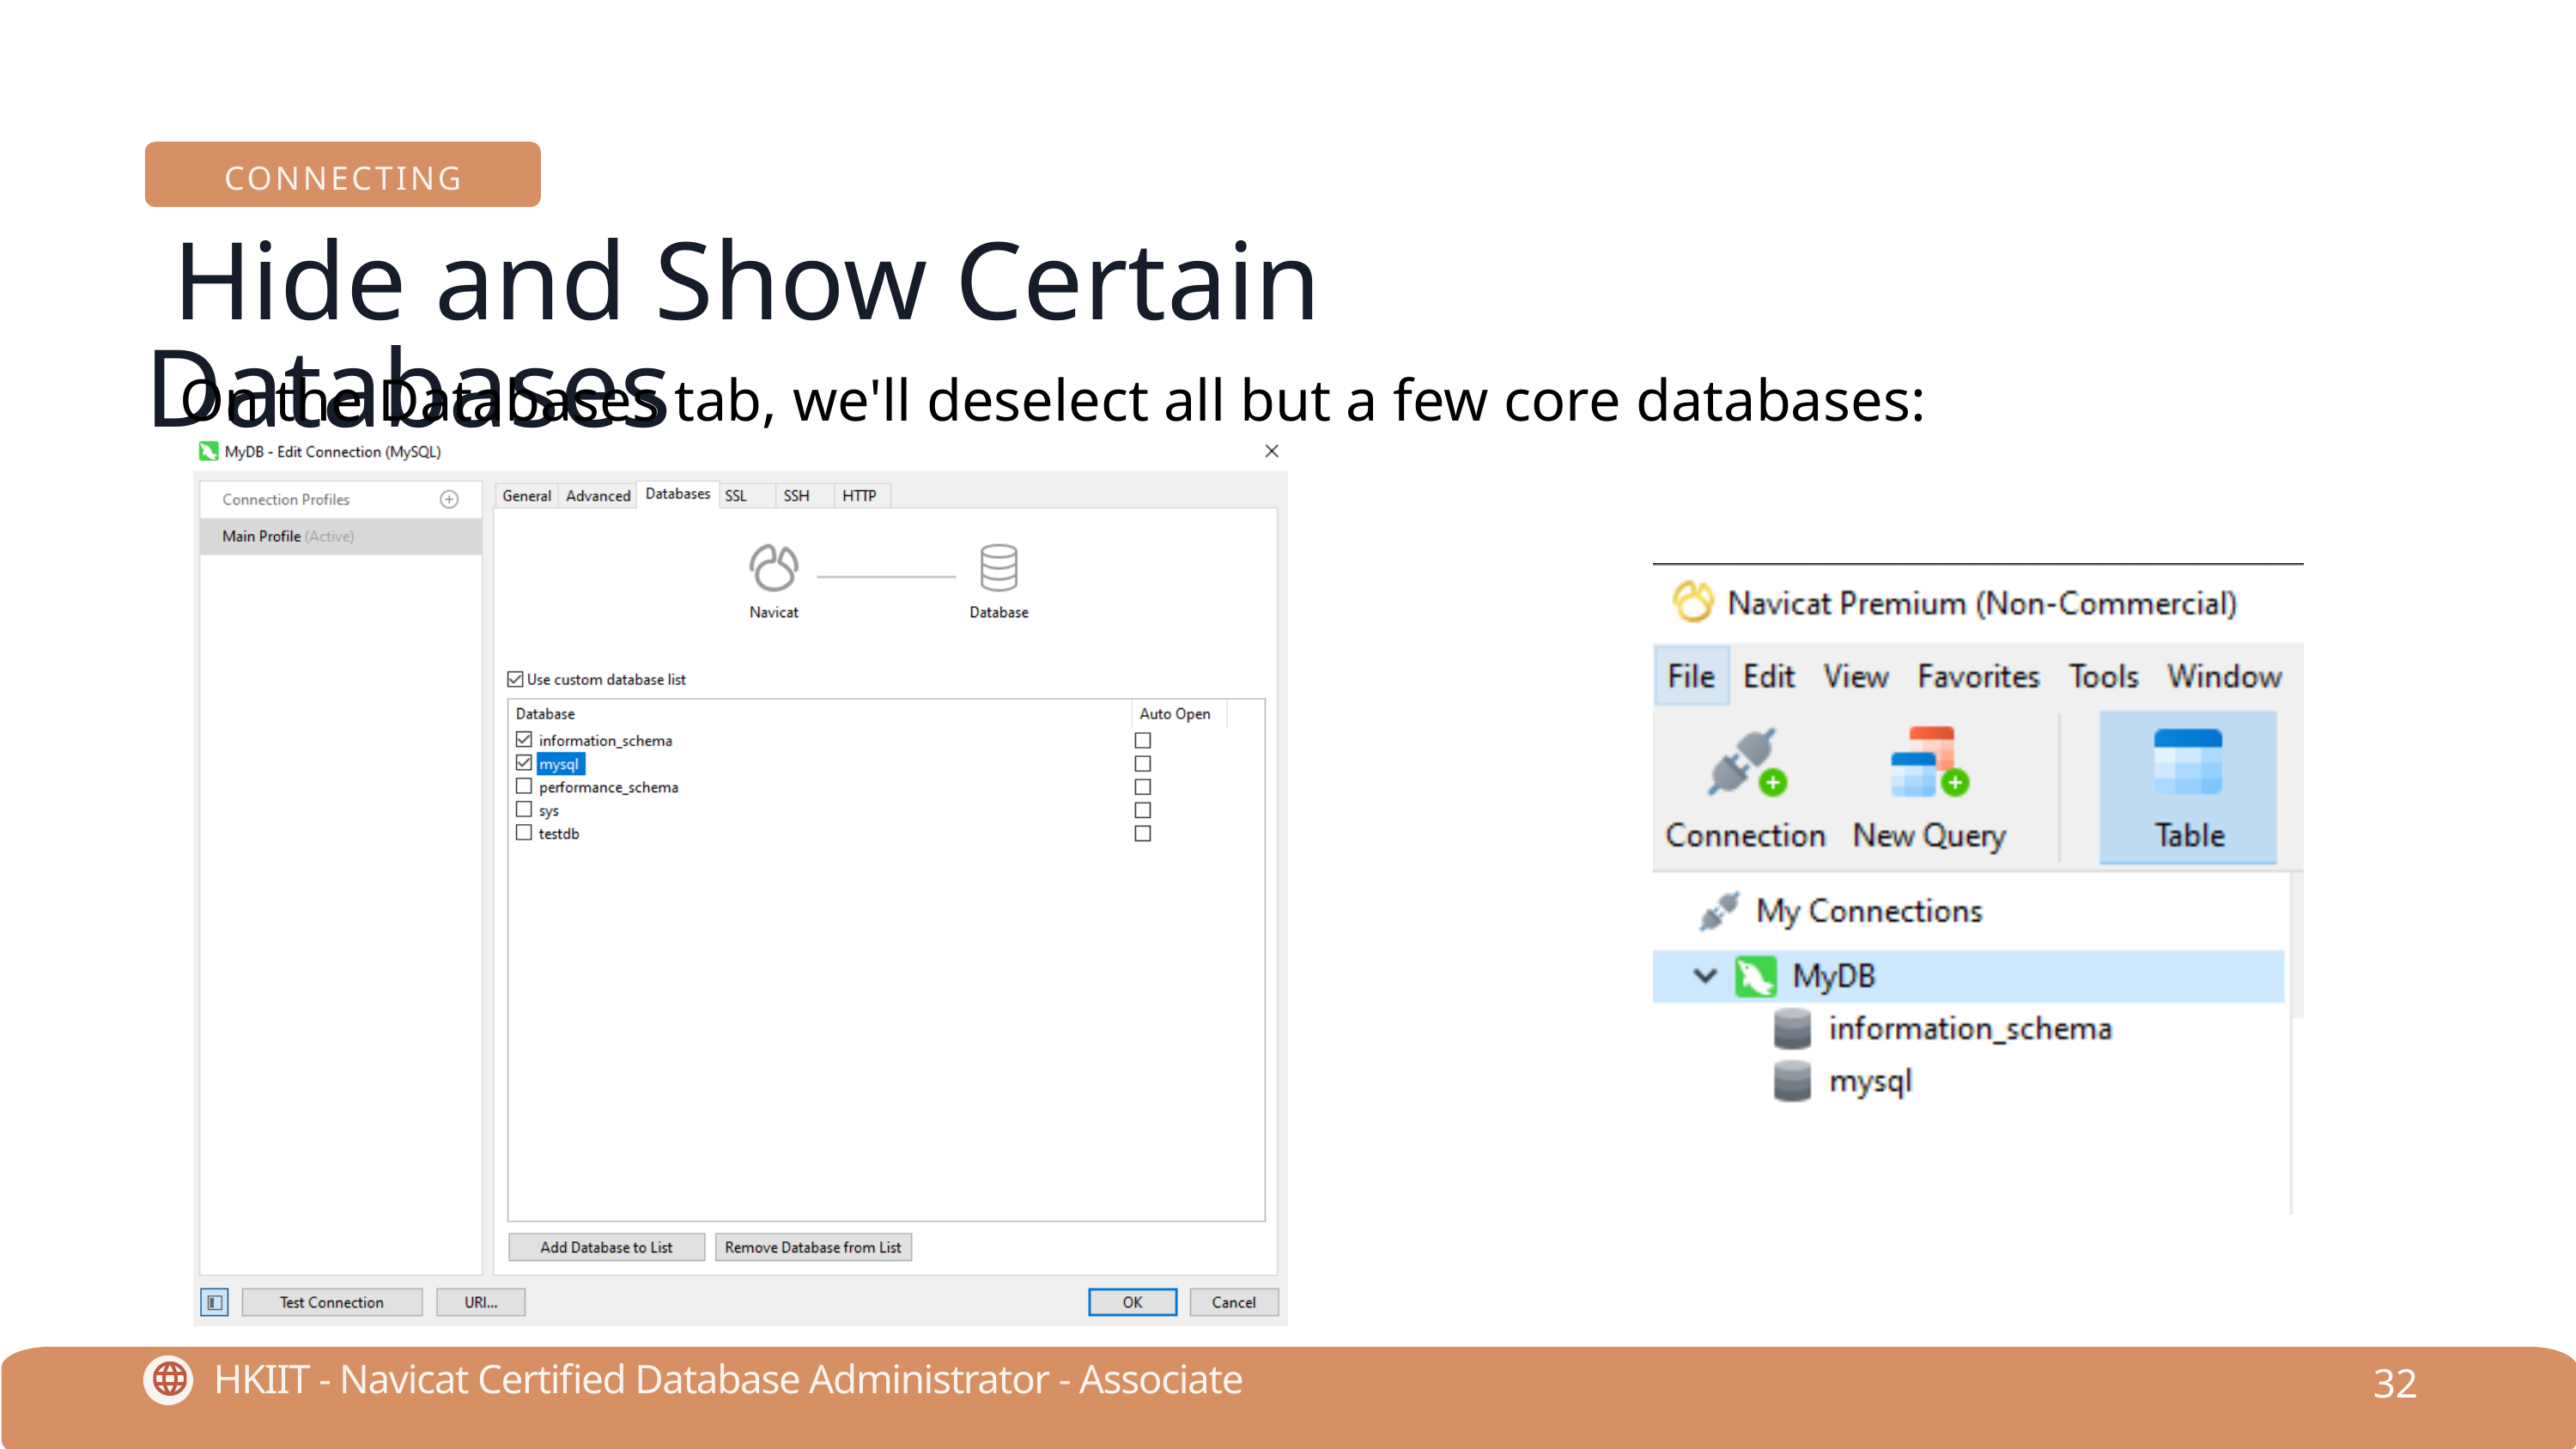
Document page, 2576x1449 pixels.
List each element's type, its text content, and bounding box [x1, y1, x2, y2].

text_box On the Databases tab, we'll deselect all but a few core databases: [167, 323, 2044, 440]
picture [1652, 563, 2304, 1215]
picture [192, 435, 1289, 1327]
text_box Hide and Show Certain Databases [144, 233, 1793, 449]
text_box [144, 141, 542, 208]
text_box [143, 1355, 194, 1406]
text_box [1, 1346, 2576, 1449]
